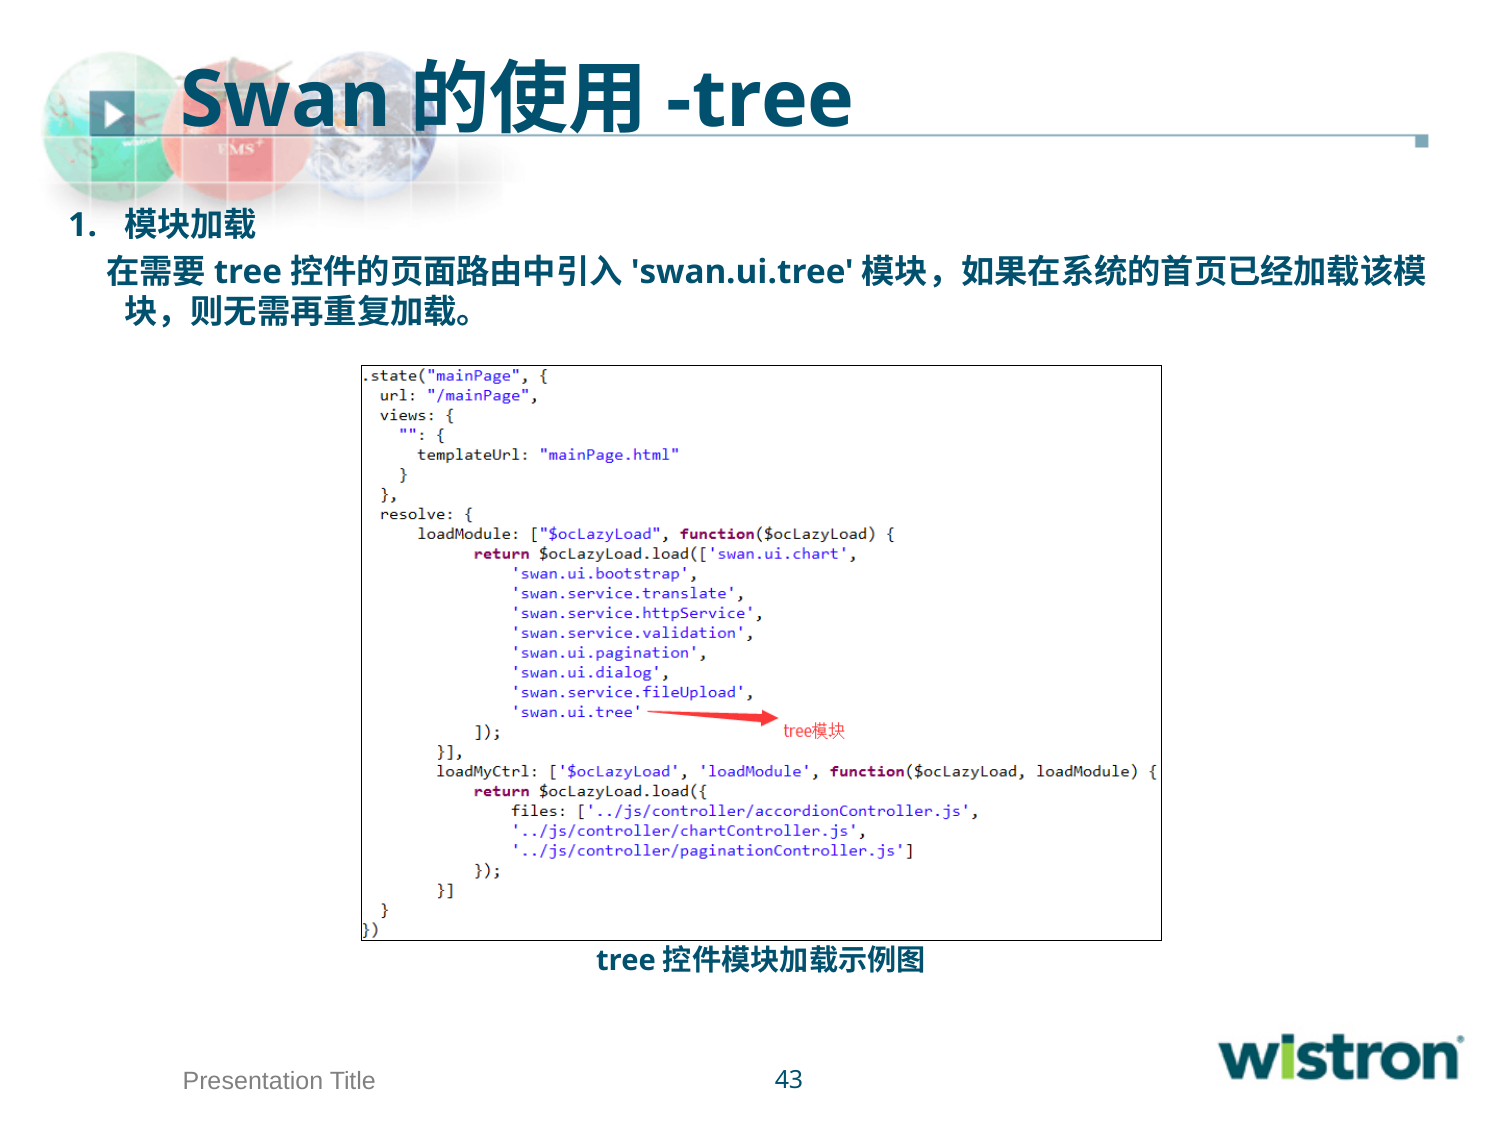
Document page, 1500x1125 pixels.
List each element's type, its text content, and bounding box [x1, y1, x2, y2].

text_box 模块加载 在需要tree控件的页面路由中引入'swan.ui.tree'模块，如果在系统的首页已经加载该模块，则无需再重复加载。 tree控件模块加载示例图 [53, 149, 1469, 941]
text_box Swan的使用-tree [165, 34, 1498, 155]
picture [0, 0, 1500, 246]
picture [360, 365, 1162, 941]
picture [1205, 998, 1471, 1125]
